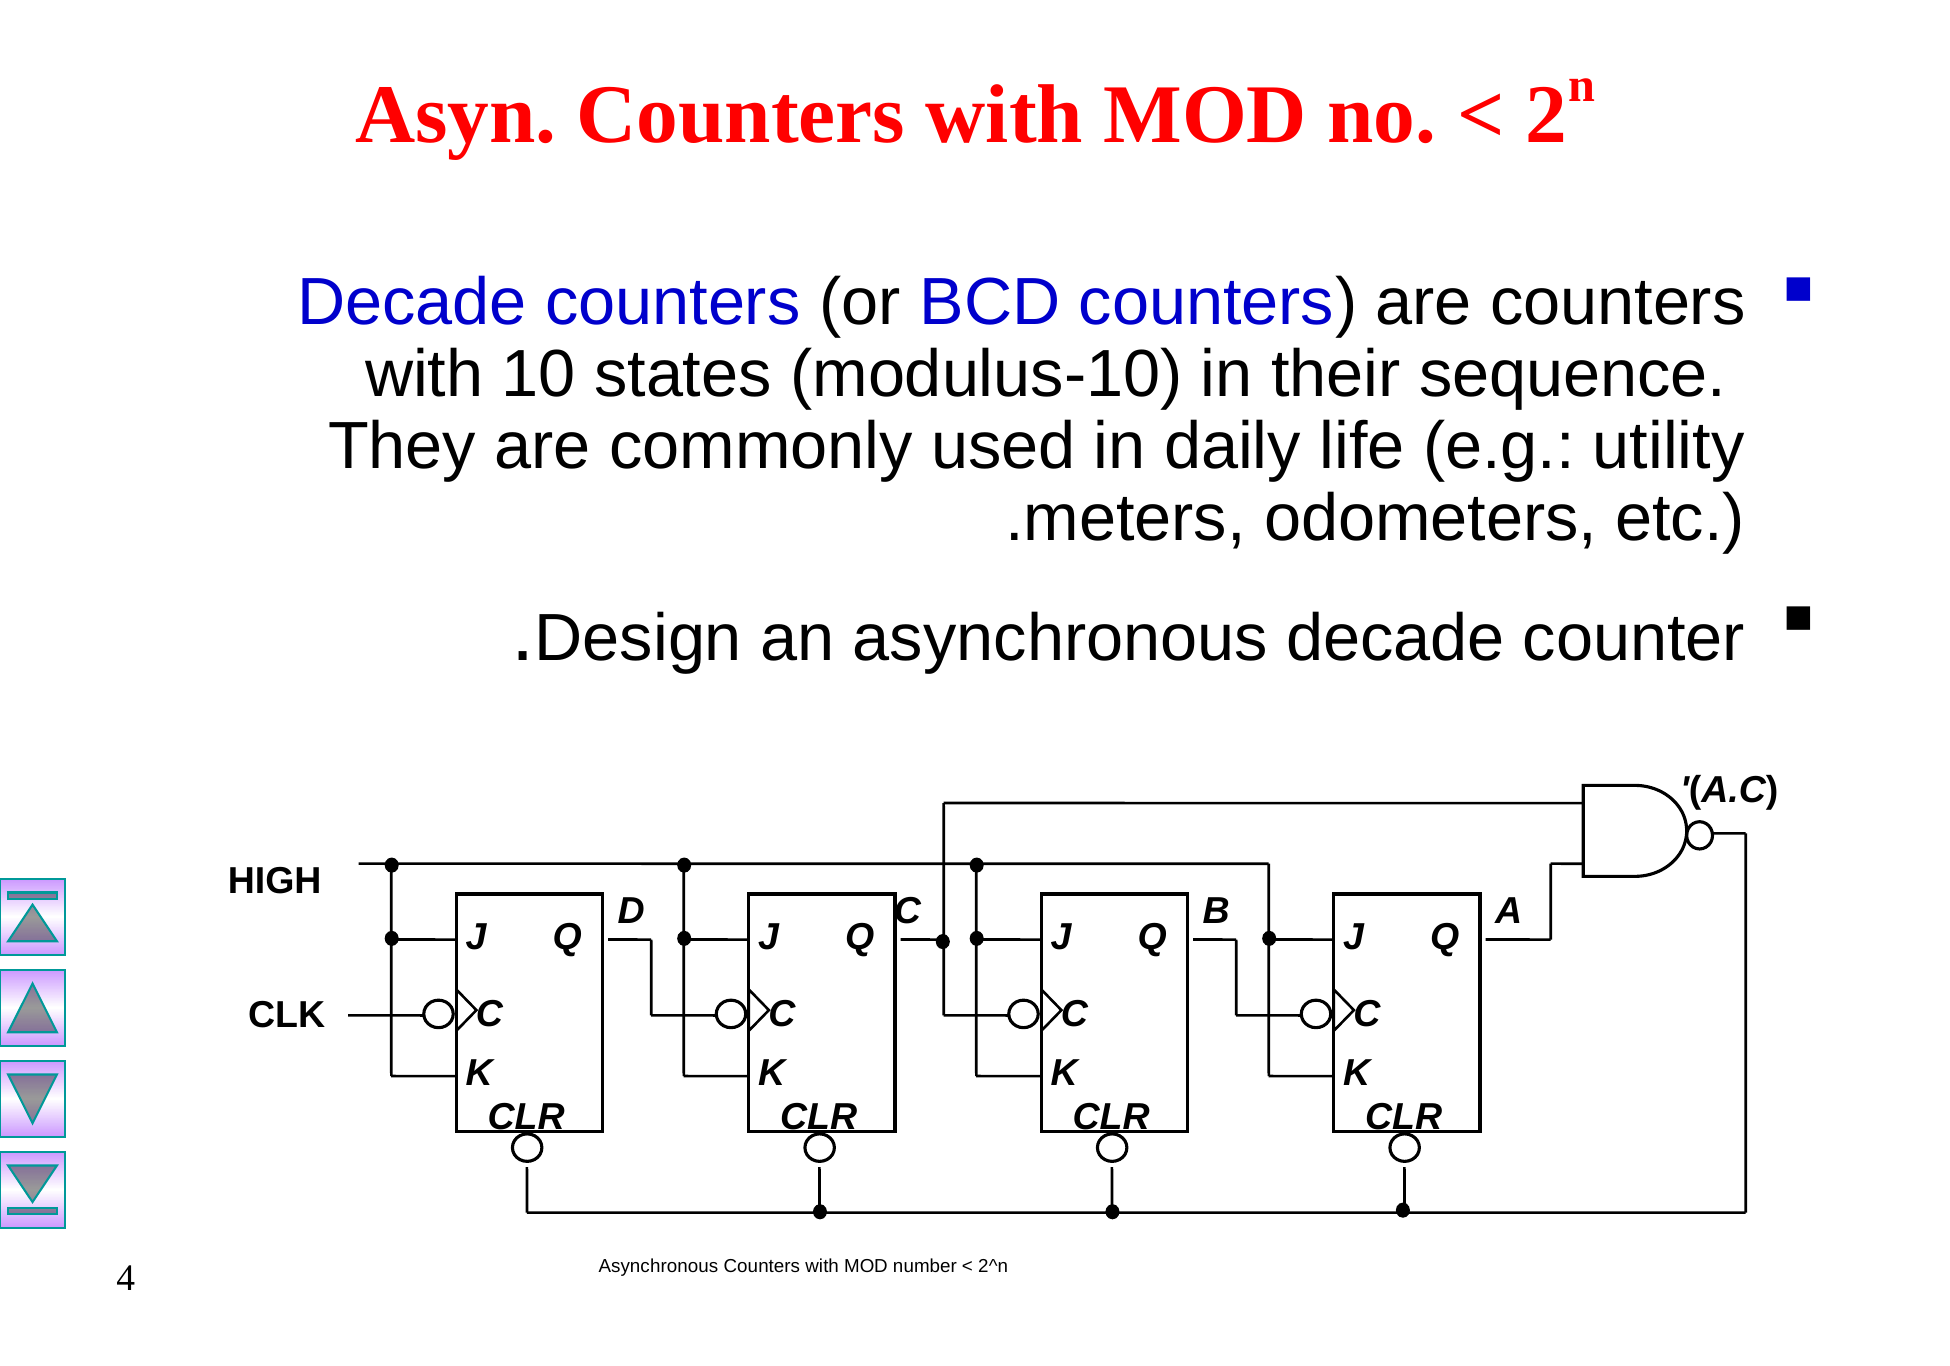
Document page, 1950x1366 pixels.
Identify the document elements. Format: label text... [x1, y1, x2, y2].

footer Asynchronous Counters with MOD number < 2^n [224, 1243, 1382, 1366]
list Decade counters (or BCD counters) are counters with 10 states (modulus-10) in their sequence. They are commonly used in daily life (e.g.: utility meters, odometers, etc.). Design an asynchronous decade counter. [243, 257, 1837, 668]
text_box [212, 757, 1795, 1219]
slide_number 4 [97, 1242, 553, 1339]
title Asyn. Counters with MOD no. < 2n [97, 54, 1853, 158]
